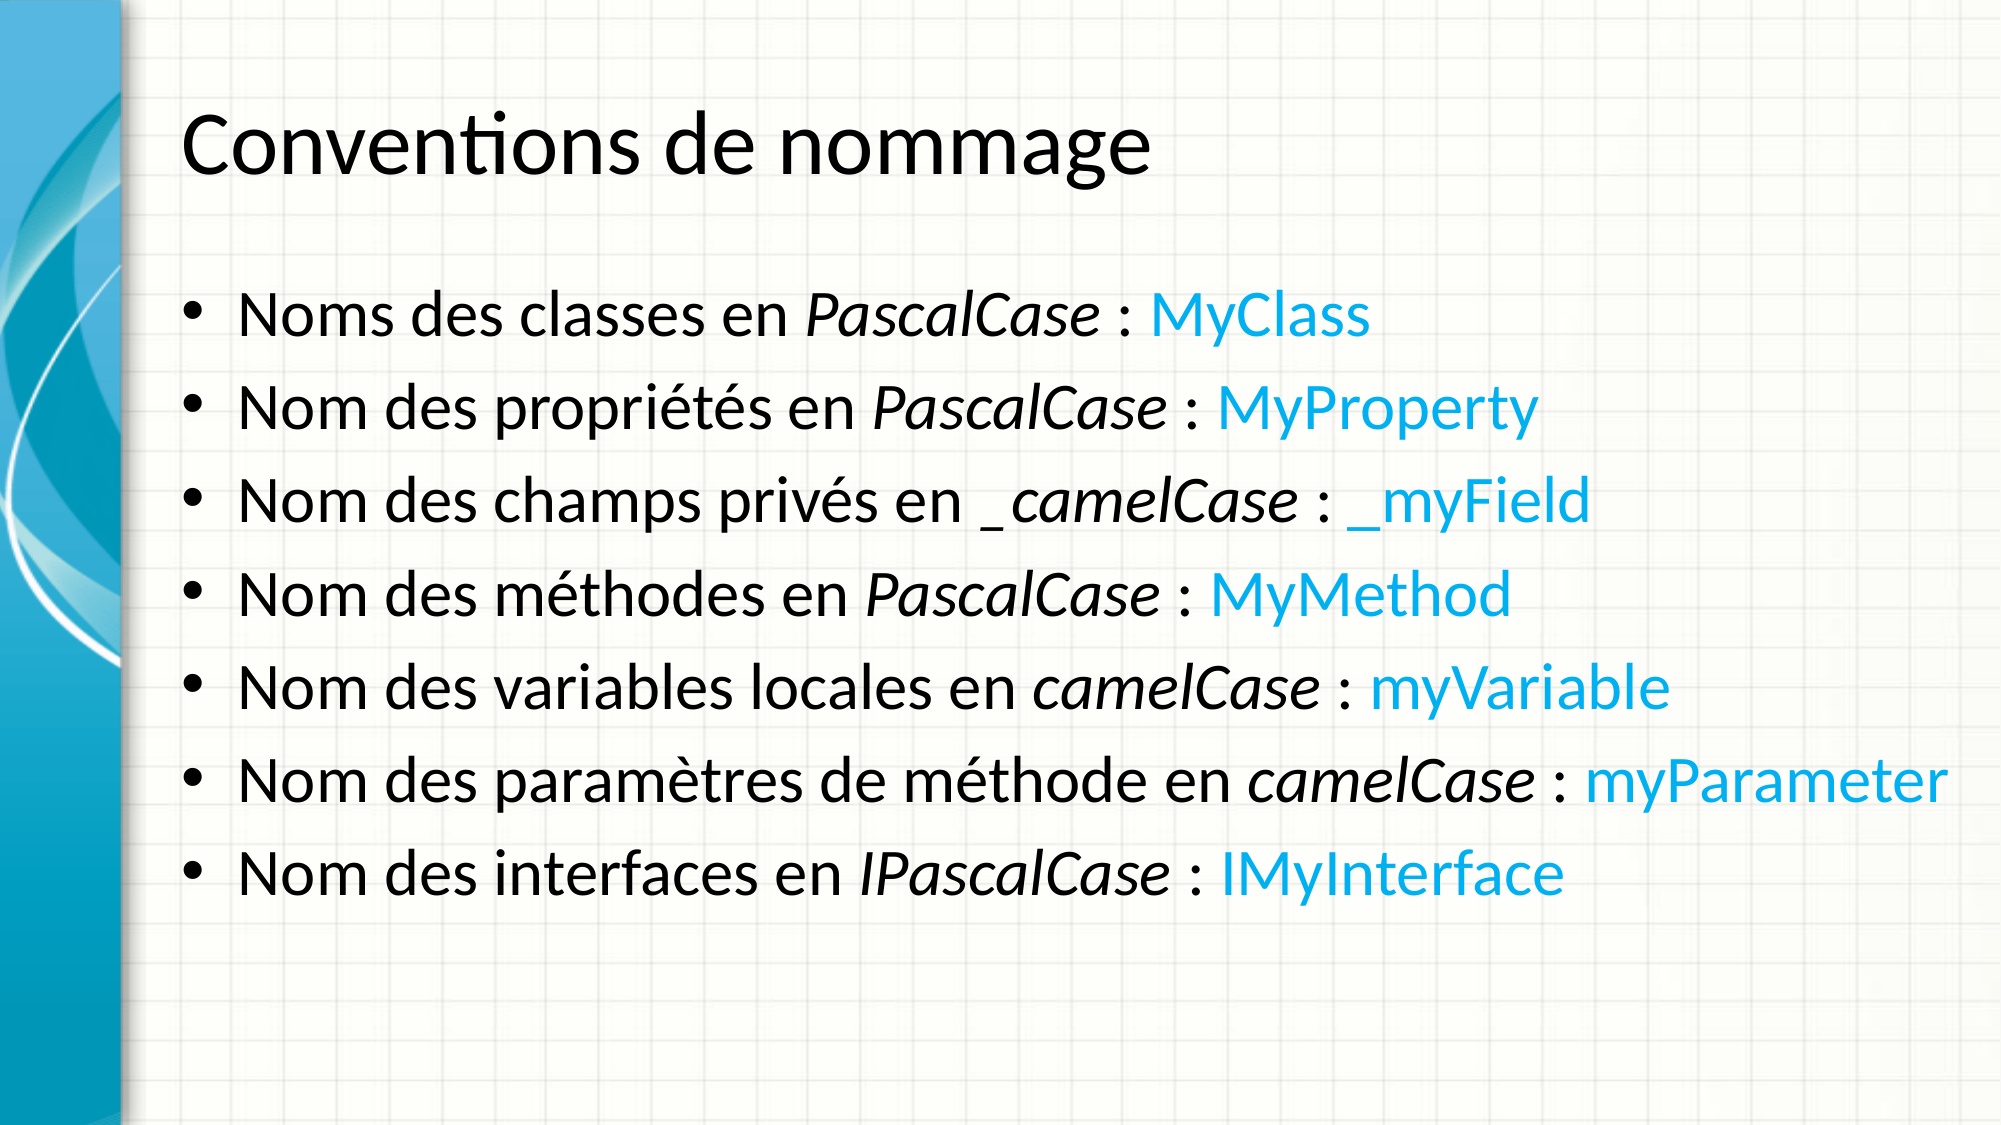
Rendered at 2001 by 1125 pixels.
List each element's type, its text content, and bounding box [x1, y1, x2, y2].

title Conventions de nommage [166, 44, 1934, 232]
list Noms des classes en PascalCase : MyClass Nom des propriétés en PascalCase : MyProperty Nom des champs privés en _camelCase : _myField Nom des méthodes en PascalCase : MyMethod Nom des variables locales en camelCase : myVariable Nom des paramètres de méthode en camelCase : myParameter Nom des interfaces en IPascalCase : IMyInterface [166, 261, 1983, 1074]
picture [0, 0, 2001, 1125]
